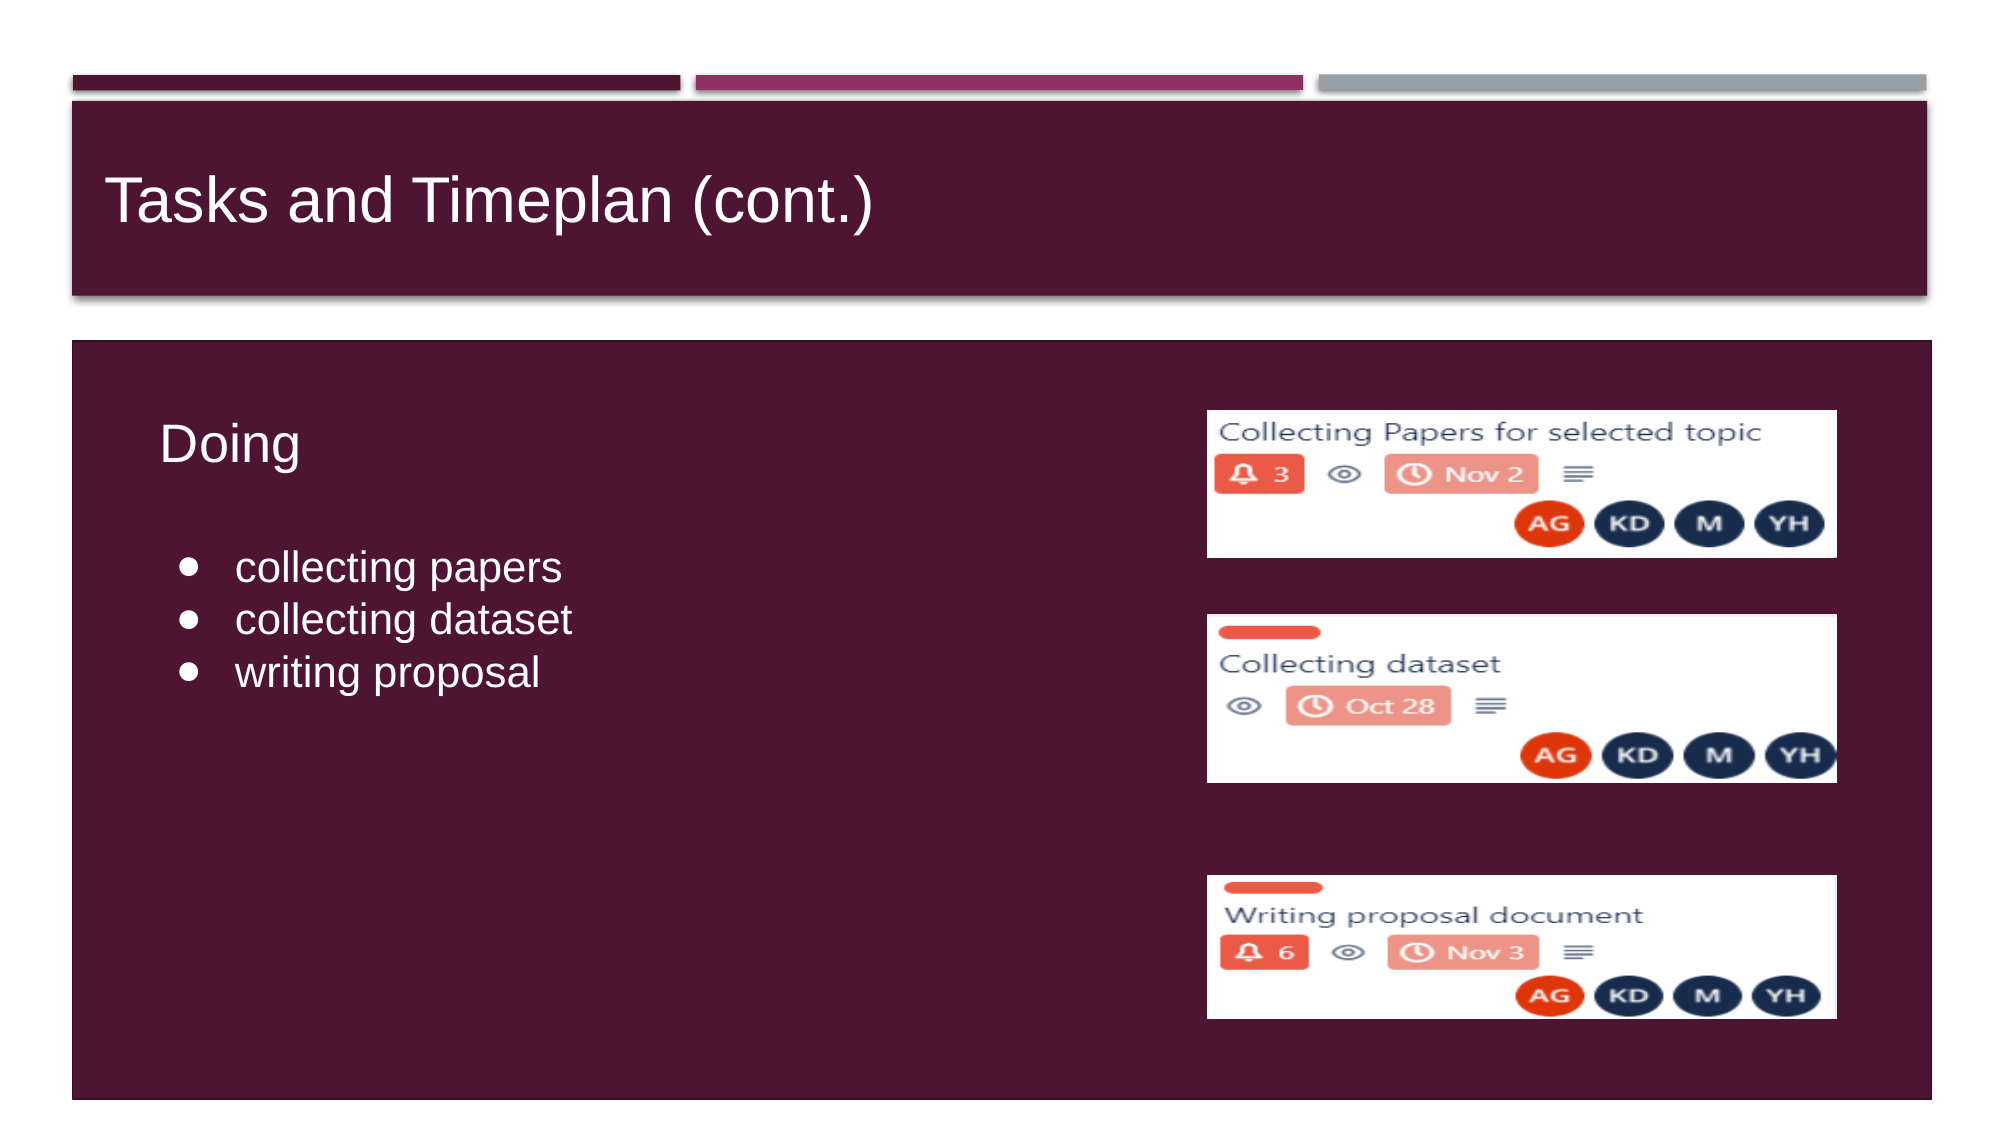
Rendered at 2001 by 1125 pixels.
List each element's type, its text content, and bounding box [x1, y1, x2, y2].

text_box [72, 341, 1932, 1099]
picture [1207, 874, 1837, 1019]
picture [1207, 410, 1837, 558]
picture [1207, 614, 1837, 784]
text_box Doing collecting papers collecting dataset writing proposal [144, 393, 649, 711]
text_box Tasks and Timeplan (cont.) [90, 149, 984, 230]
